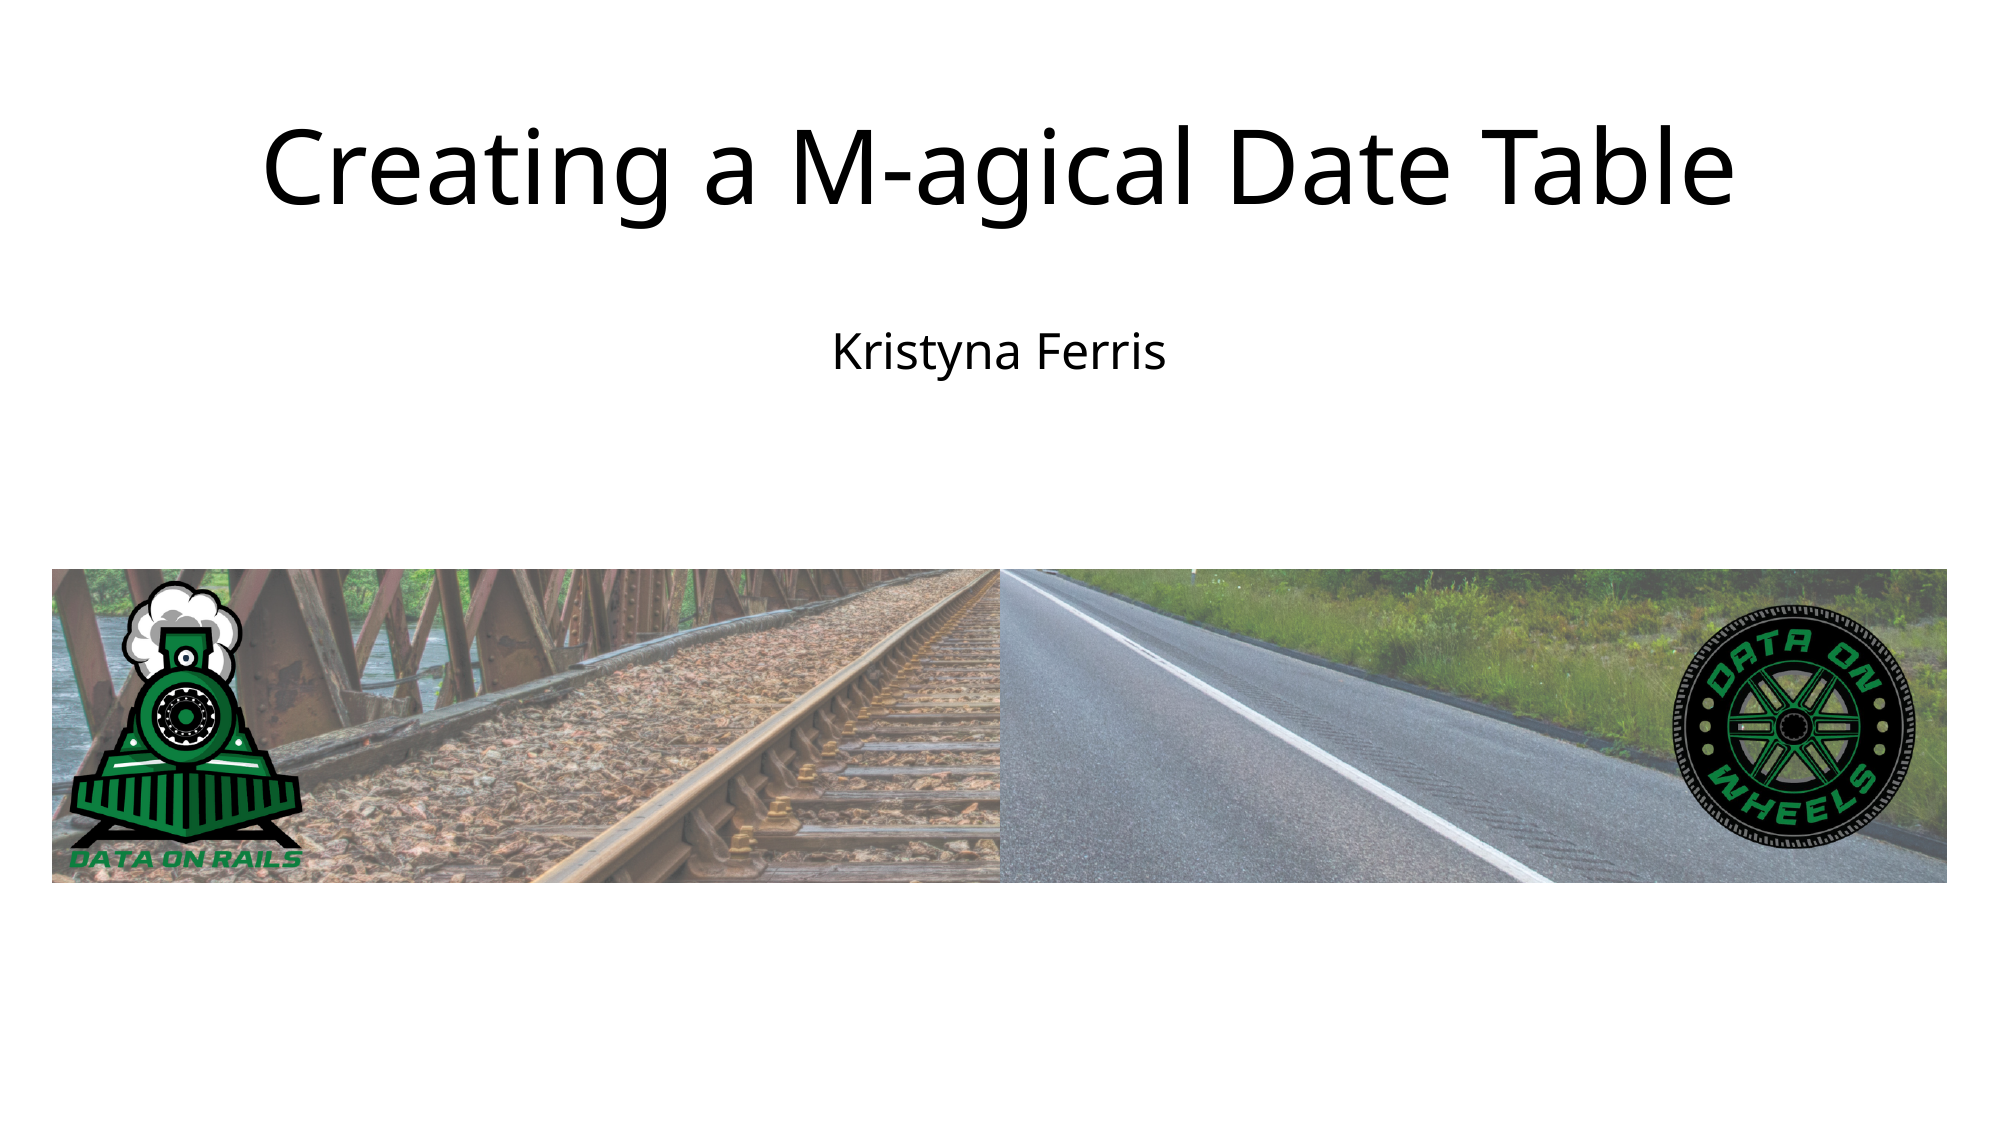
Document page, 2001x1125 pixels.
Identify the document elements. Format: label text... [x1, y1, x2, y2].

title Creating a M-agical Date Table [104, 68, 1895, 274]
picture [52, 569, 1947, 883]
subtitle Kristyna Ferris [104, 296, 1895, 410]
